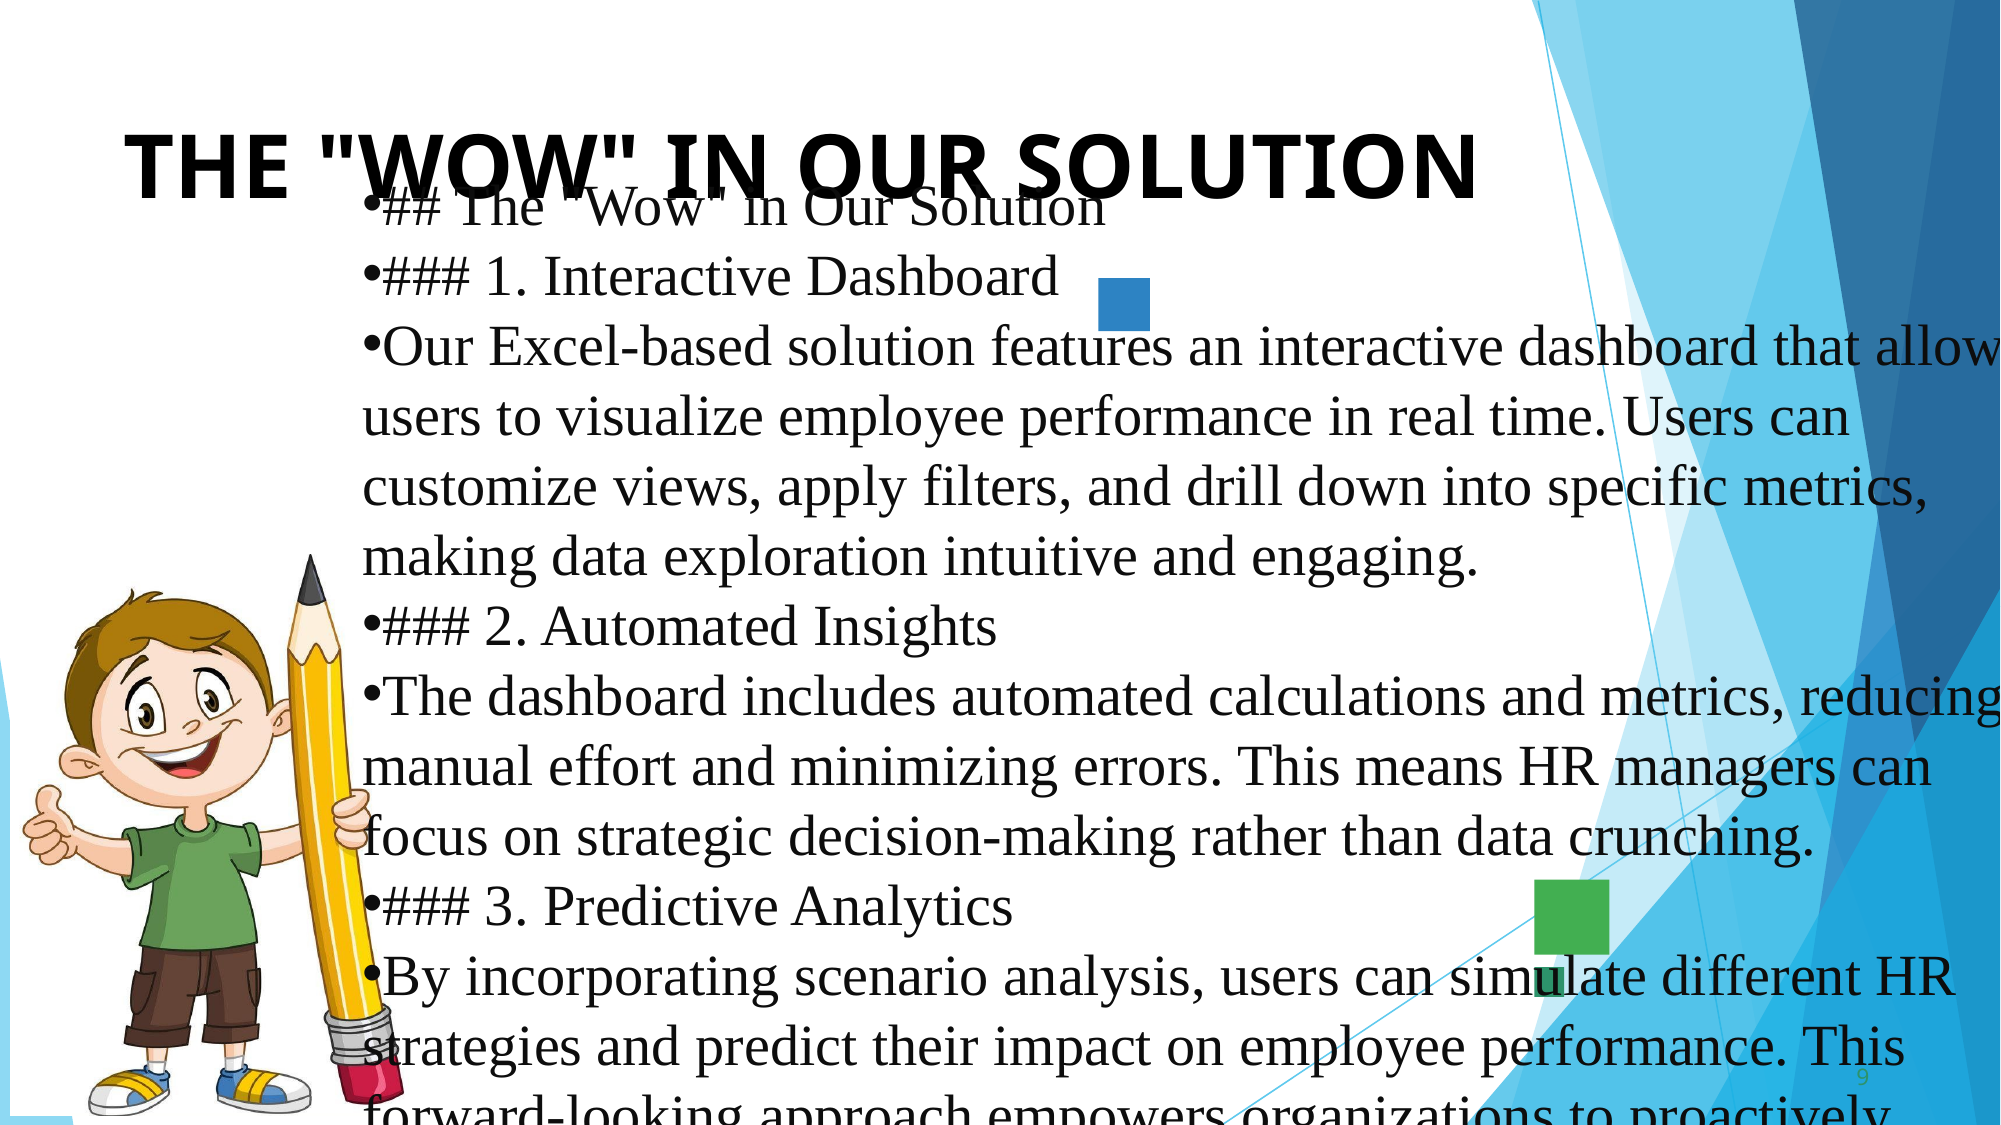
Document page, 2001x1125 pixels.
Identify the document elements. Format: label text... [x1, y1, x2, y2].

text_box ## The "Wow" in Our Solution ### 1. Interactive Dashboard Our Excel-based solution features an interactive dashboard that allows users to visualize employee performance in real time. Users can customize views, apply filters, and drill down into specific metrics, making data exploration intuitive and engaging. ### 2. Automated Insights The dashboard includes automated calculations and metrics, reducing manual effort and minimizing errors. This means HR managers can focus on strategic decision-making rather than data crunching. ### 3. Predictive Analytics By incorporating scenario analysis, users can simulate different HR strategies and predict their impact on employee performance. This forward-looking approach empowers organizations to proactively address potential issues. ### 4. User-Friendly Templates We provide pre-designed templates for performance reviews and feedback, streamlining the evaluation process for managers. This ensures consistency and saves time during performance assessments. ### 5. Comprehensive Reporting The solution enables the generation of detailed performance reports at the click of a button, making it easy to share insights with stakeholders and facilitate informed discussions. ### 6. Real-Time Collaboration With features supporting cloud integration, teams can collaborate in real time, ensuring that all stakeholders have access to the latest data and insights, fostering a culture of transparency. ### 7. Actionable Recommendations The analysis not only presents data but also offers actionable recommendations based on identified trends, helping organizations to implement targeted strategies for performance improvement. These "wow" features collectively enhance the user experience and maximize the value derived from employee performance analysis, driving impactful organizational change. [347, 159, 2000, 1125]
title THE "WOW" IN OUR SOLUTION [121, 107, 1513, 298]
picture [10, 554, 416, 1116]
